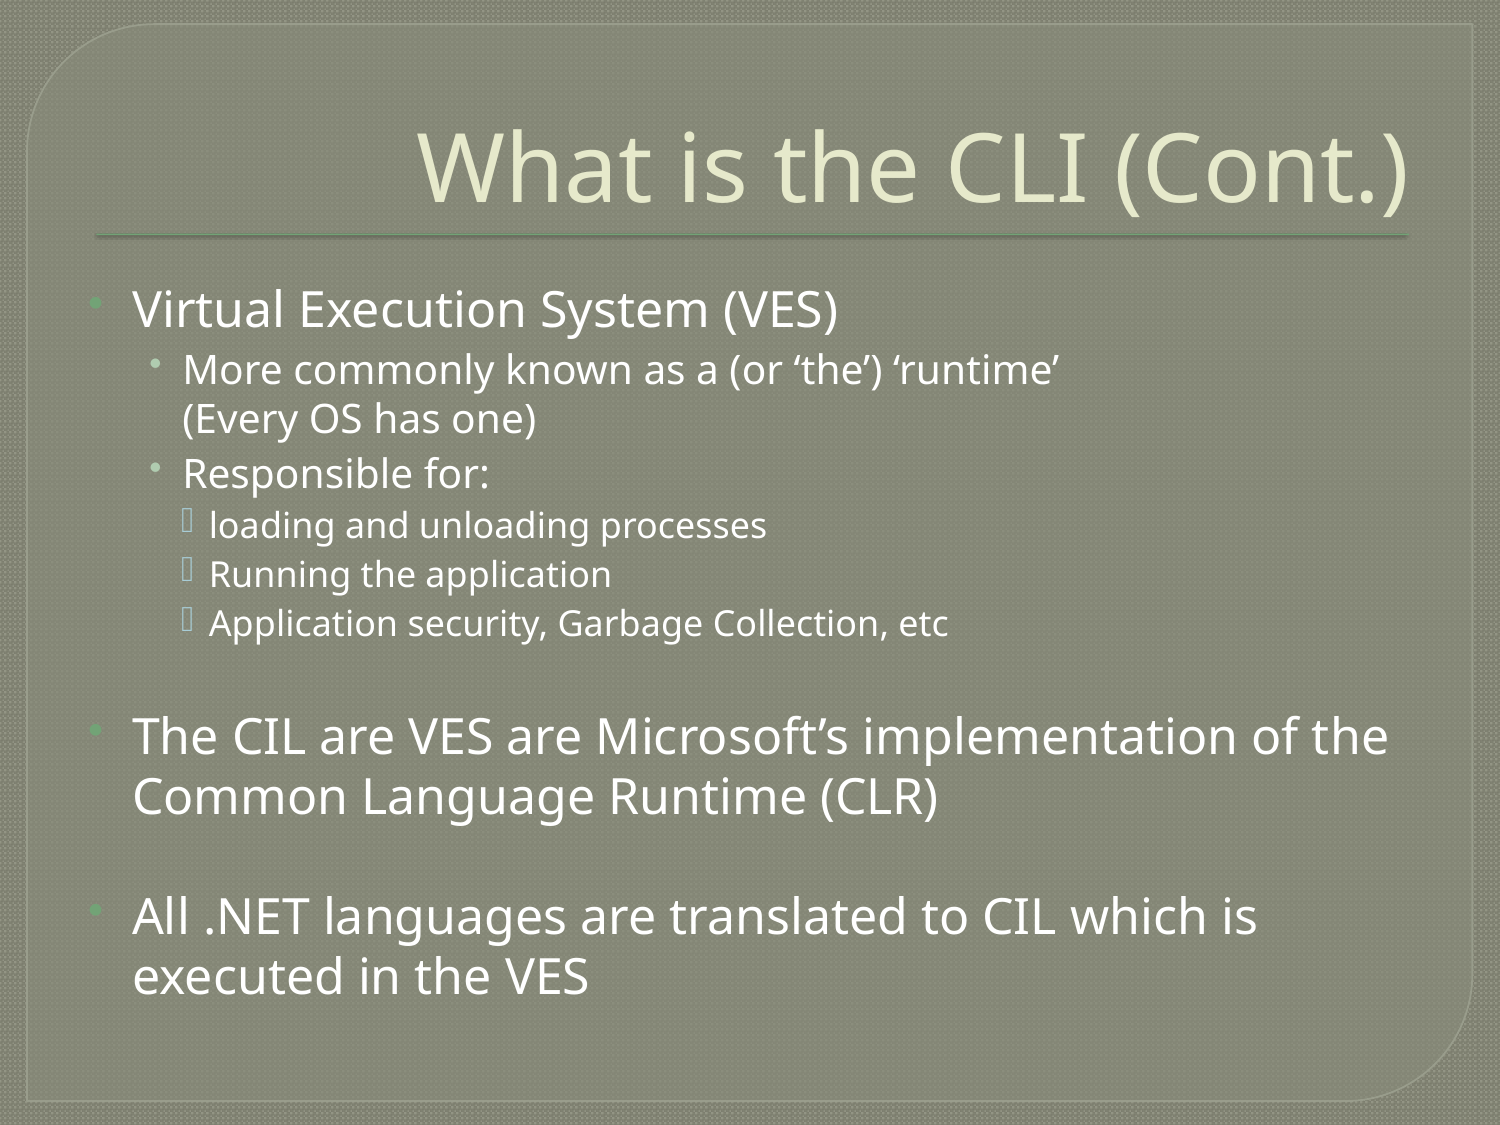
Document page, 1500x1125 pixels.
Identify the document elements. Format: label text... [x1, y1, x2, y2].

list Virtual Execution System (VES) More commonly known as a (or ‘the’) ‘runtime’ (Every OS has one) Responsible for: loading and unloading processes Running the application Application security, Garbage Collection, etc The CIL are VES are Microsoft’s implementation of the Common Language Runtime (CLR) All .NET languages are translated to CIL which is executed in the VES [75, 270, 1425, 1013]
title What is the CLI (Cont.) [75, 41, 1425, 230]
